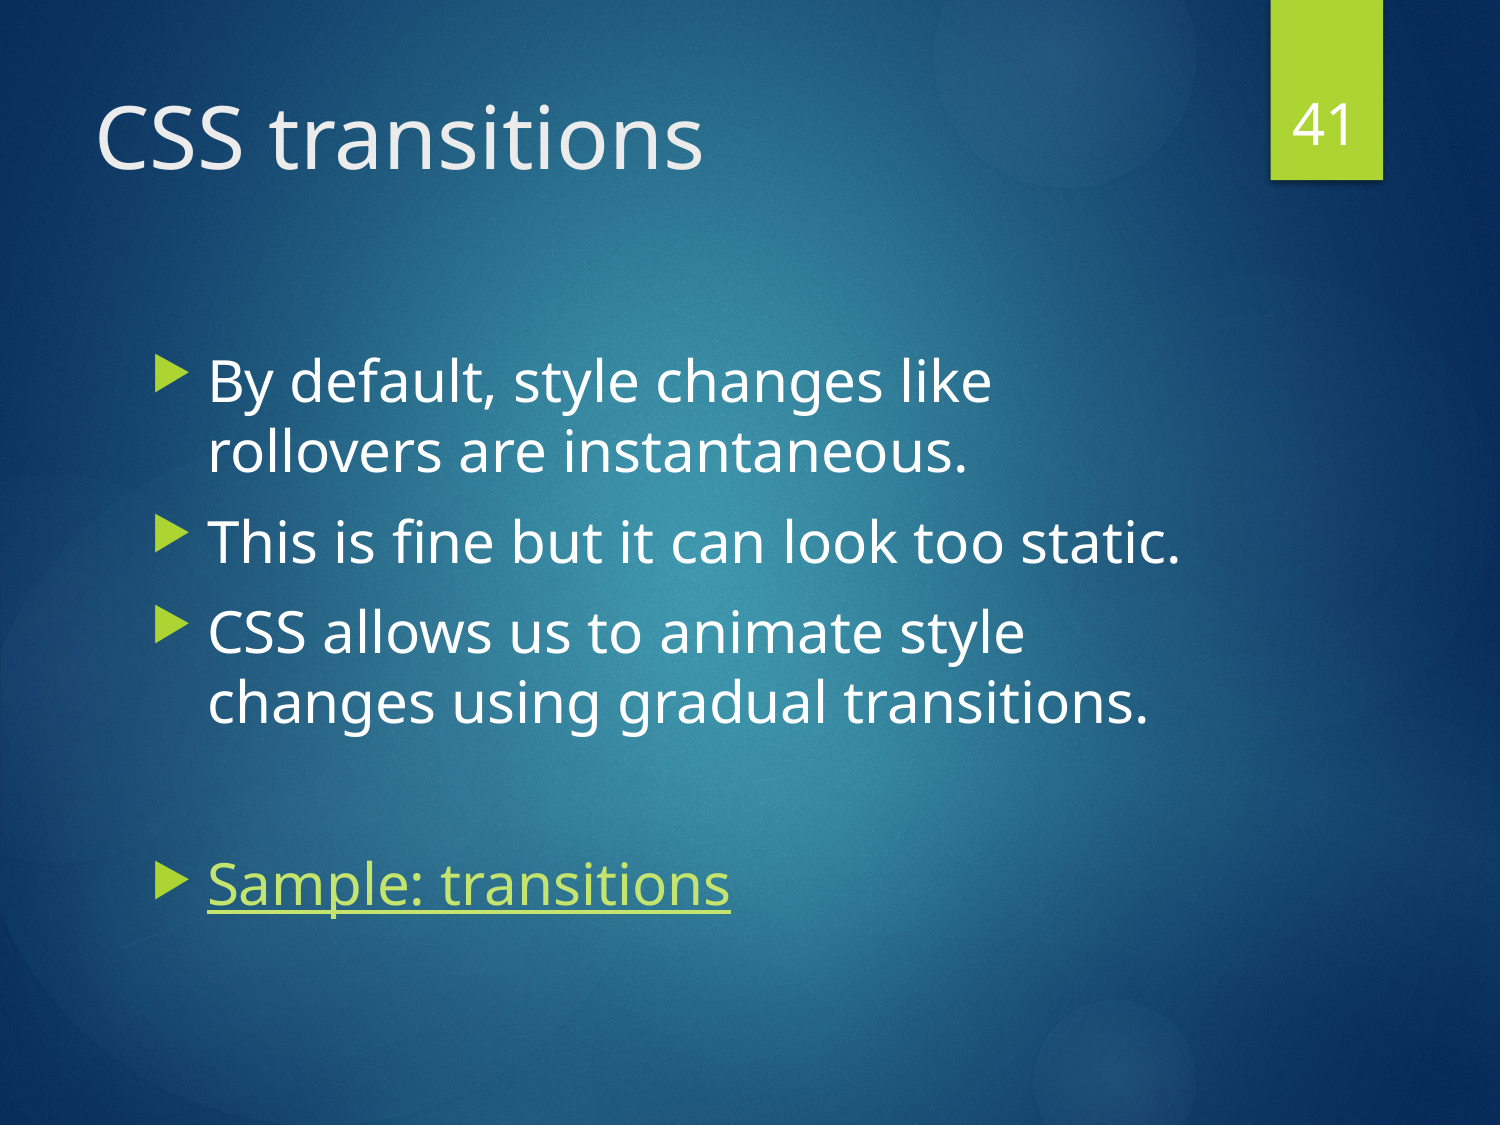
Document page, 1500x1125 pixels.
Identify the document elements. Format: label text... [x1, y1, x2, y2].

title CSS transitions [79, 74, 1237, 304]
slide_number 41 [1273, 48, 1378, 175]
list By default, style changes like rollovers are instantaneous. This is fine but it can look too static. CSS allows us to animate style changes using gradual transitions. Sample: transitions [135, 336, 1237, 1025]
